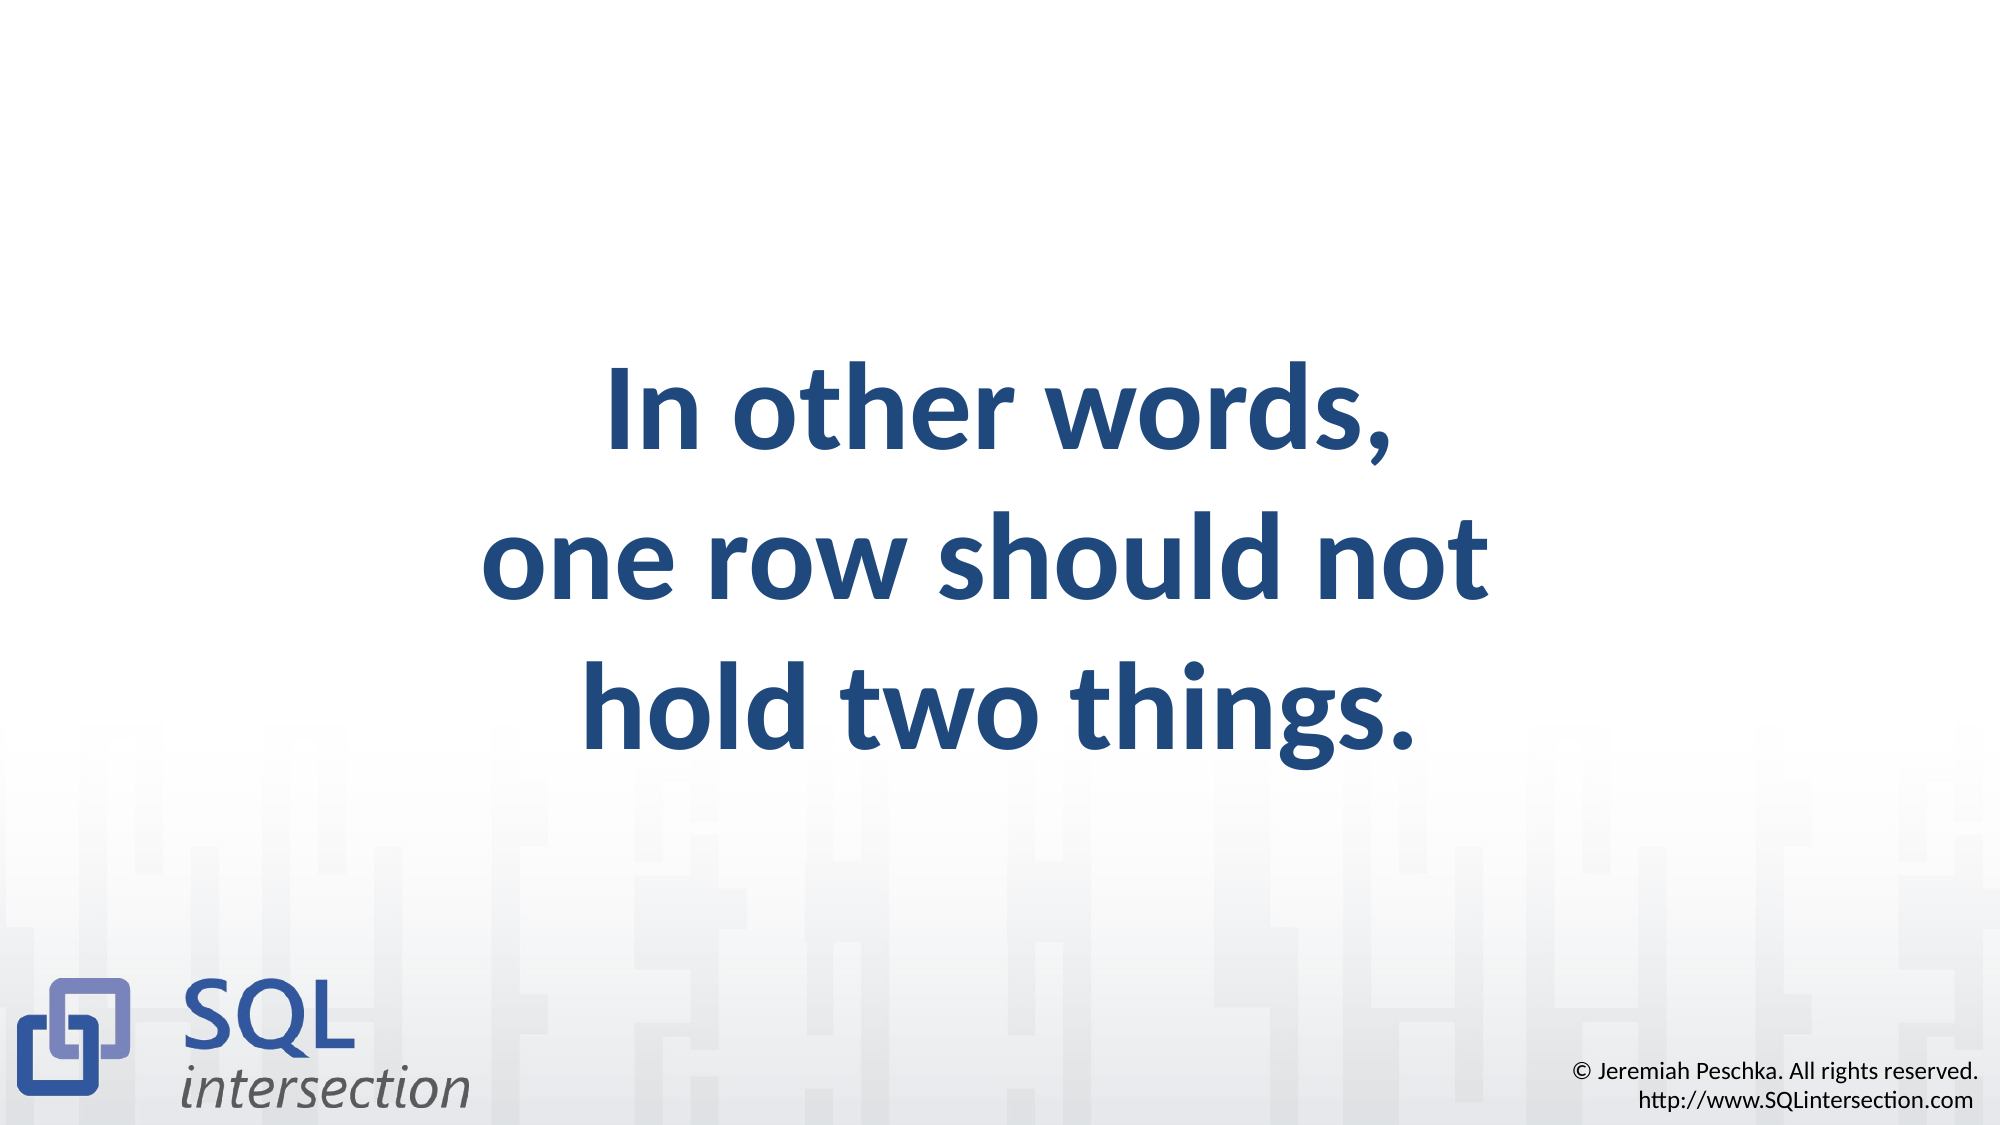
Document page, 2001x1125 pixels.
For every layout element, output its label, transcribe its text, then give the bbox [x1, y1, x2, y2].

picture [0, 0, 2000, 1125]
title In other words, one row should not hold two things. [137, 59, 1863, 1040]
